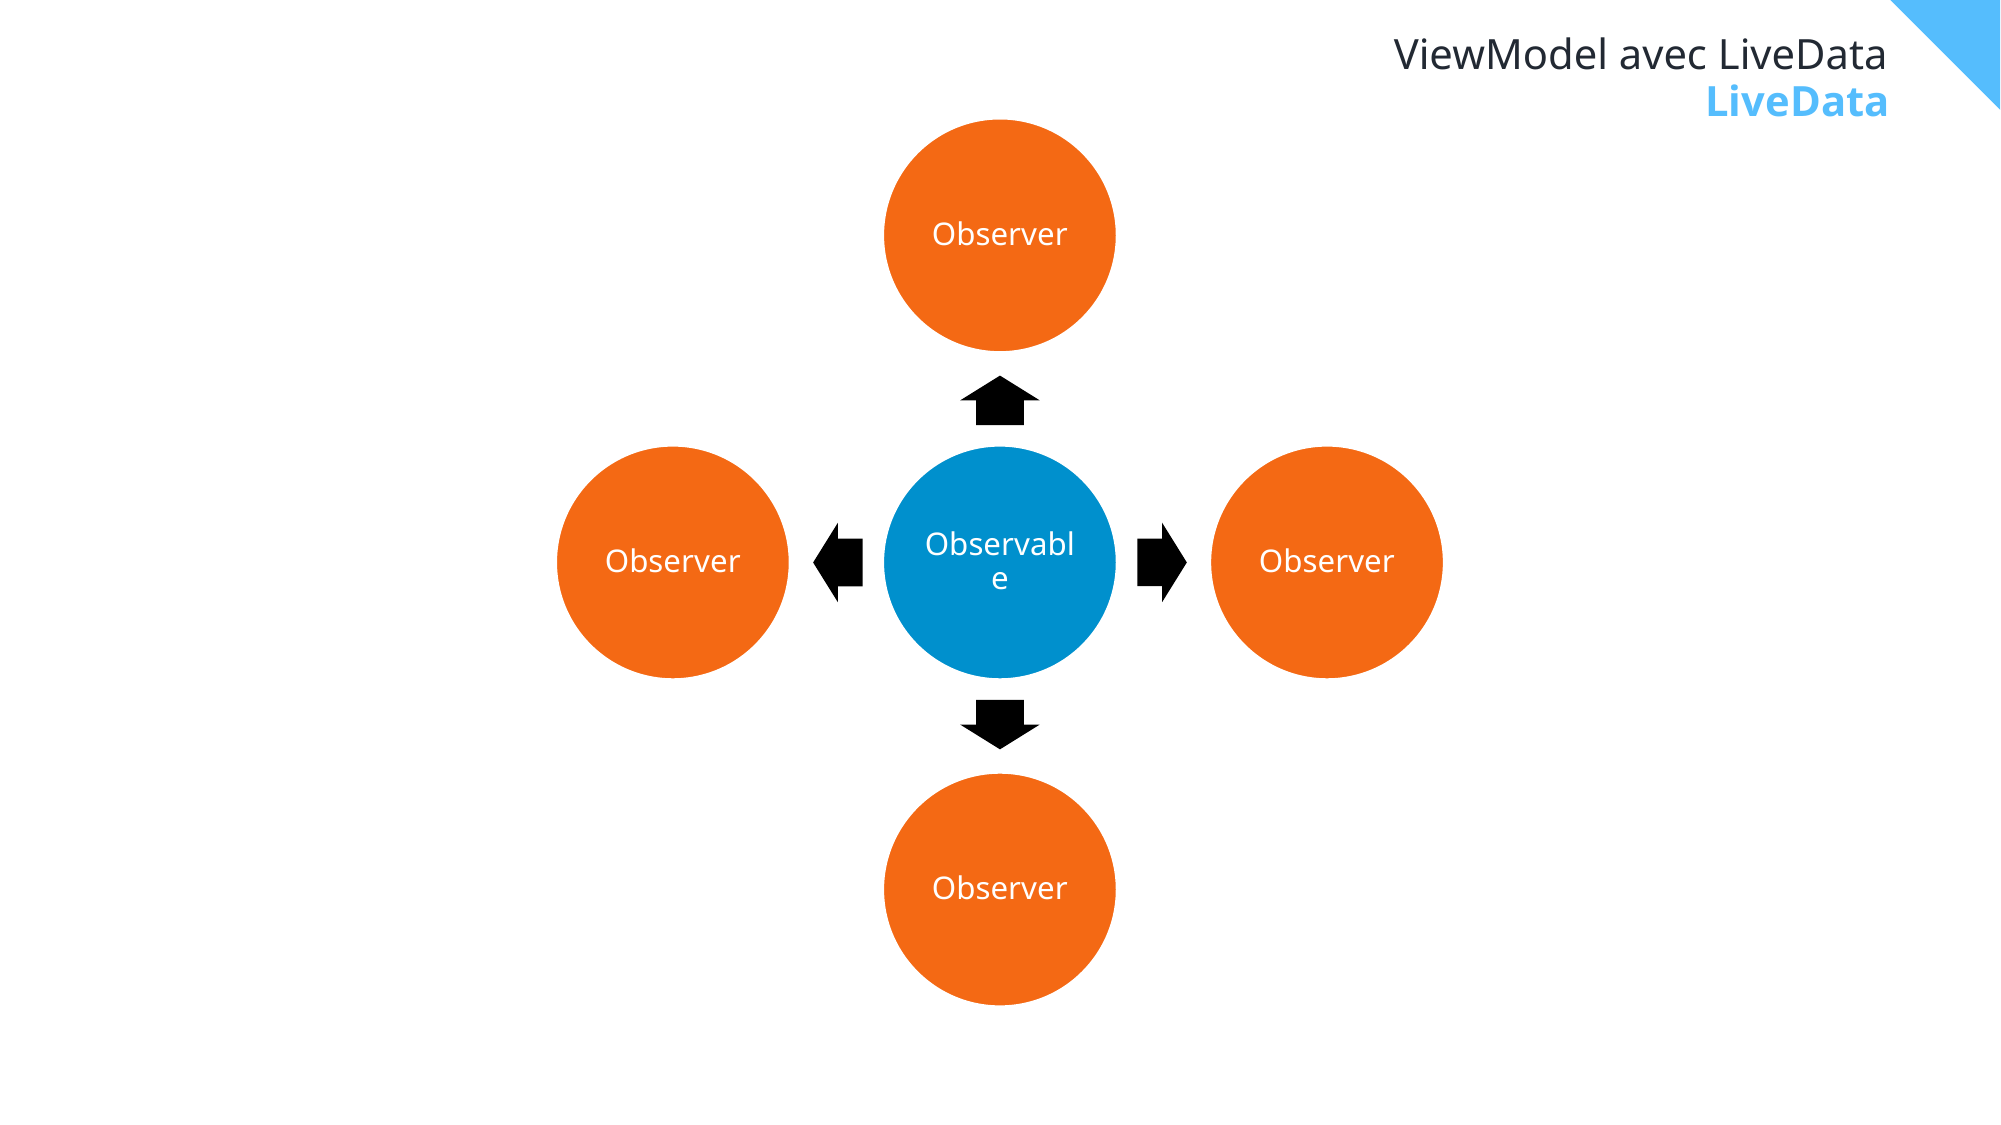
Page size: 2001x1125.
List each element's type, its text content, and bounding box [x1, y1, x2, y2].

list LiveData [55, 80, 1890, 145]
title ViewModel avec LiveData [55, 33, 1888, 80]
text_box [333, 117, 1667, 1007]
